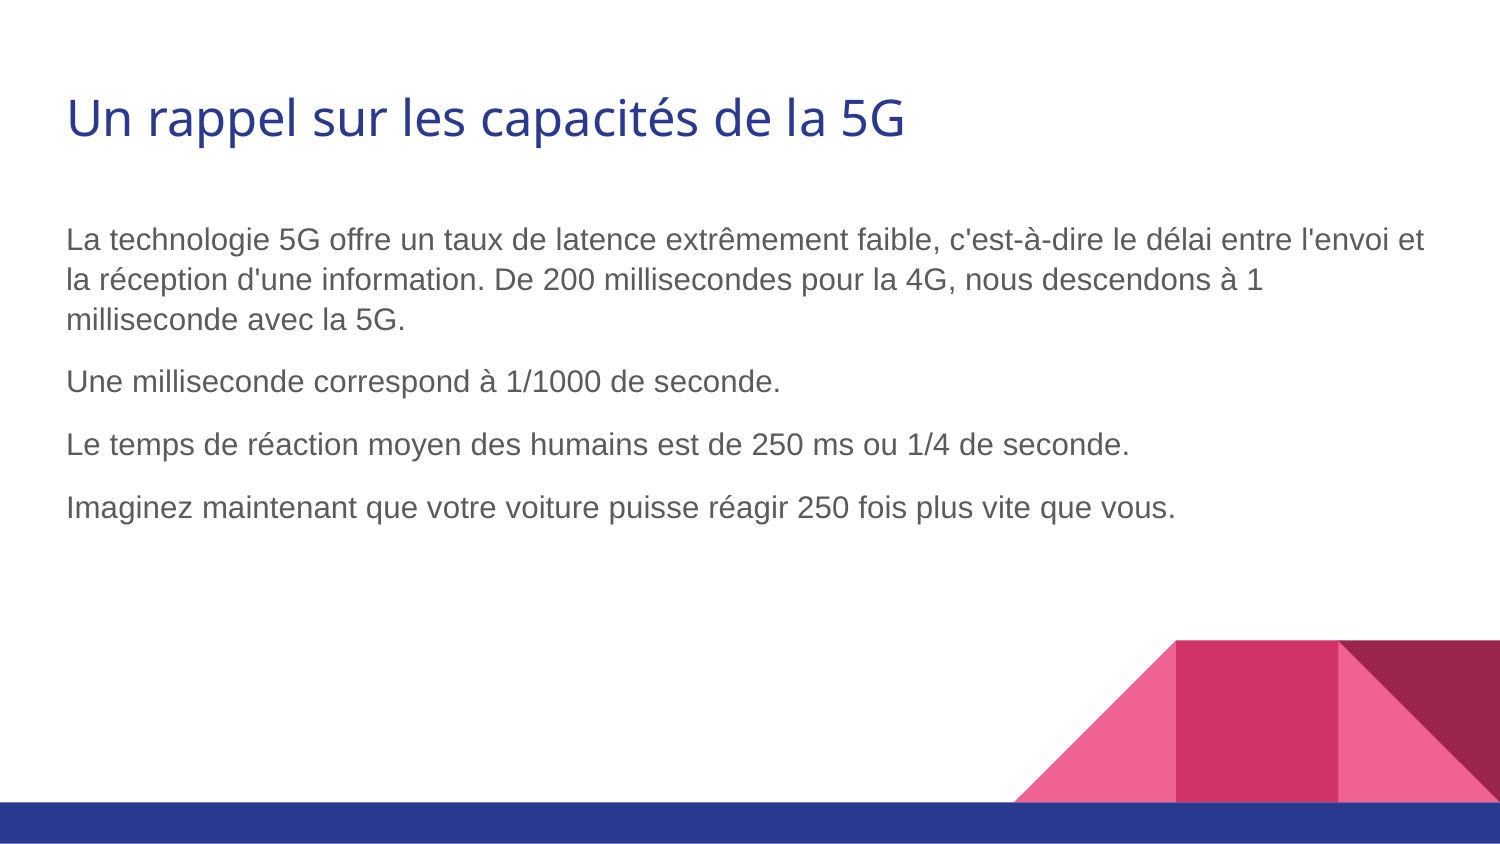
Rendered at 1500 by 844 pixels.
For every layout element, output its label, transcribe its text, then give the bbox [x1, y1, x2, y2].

list La technologie 5G offre un taux de latence extrêmement faible, c'est-à-dire le délai entre l'envoi et la réception d'une information. De 200 millisecondes pour la 4G, nous descendons à 1 milliseconde avec la 5G. Une milliseconde correspond à 1/1000 de seconde. Le temps de réaction moyen des humains est de 250 ms ou 1/4 de seconde. Imaginez maintenant que votre voiture puisse réagir 250 fois plus vite que vous. [51, 201, 1449, 750]
title Un rappel sur les capacités de la 5G [51, 67, 1449, 167]
